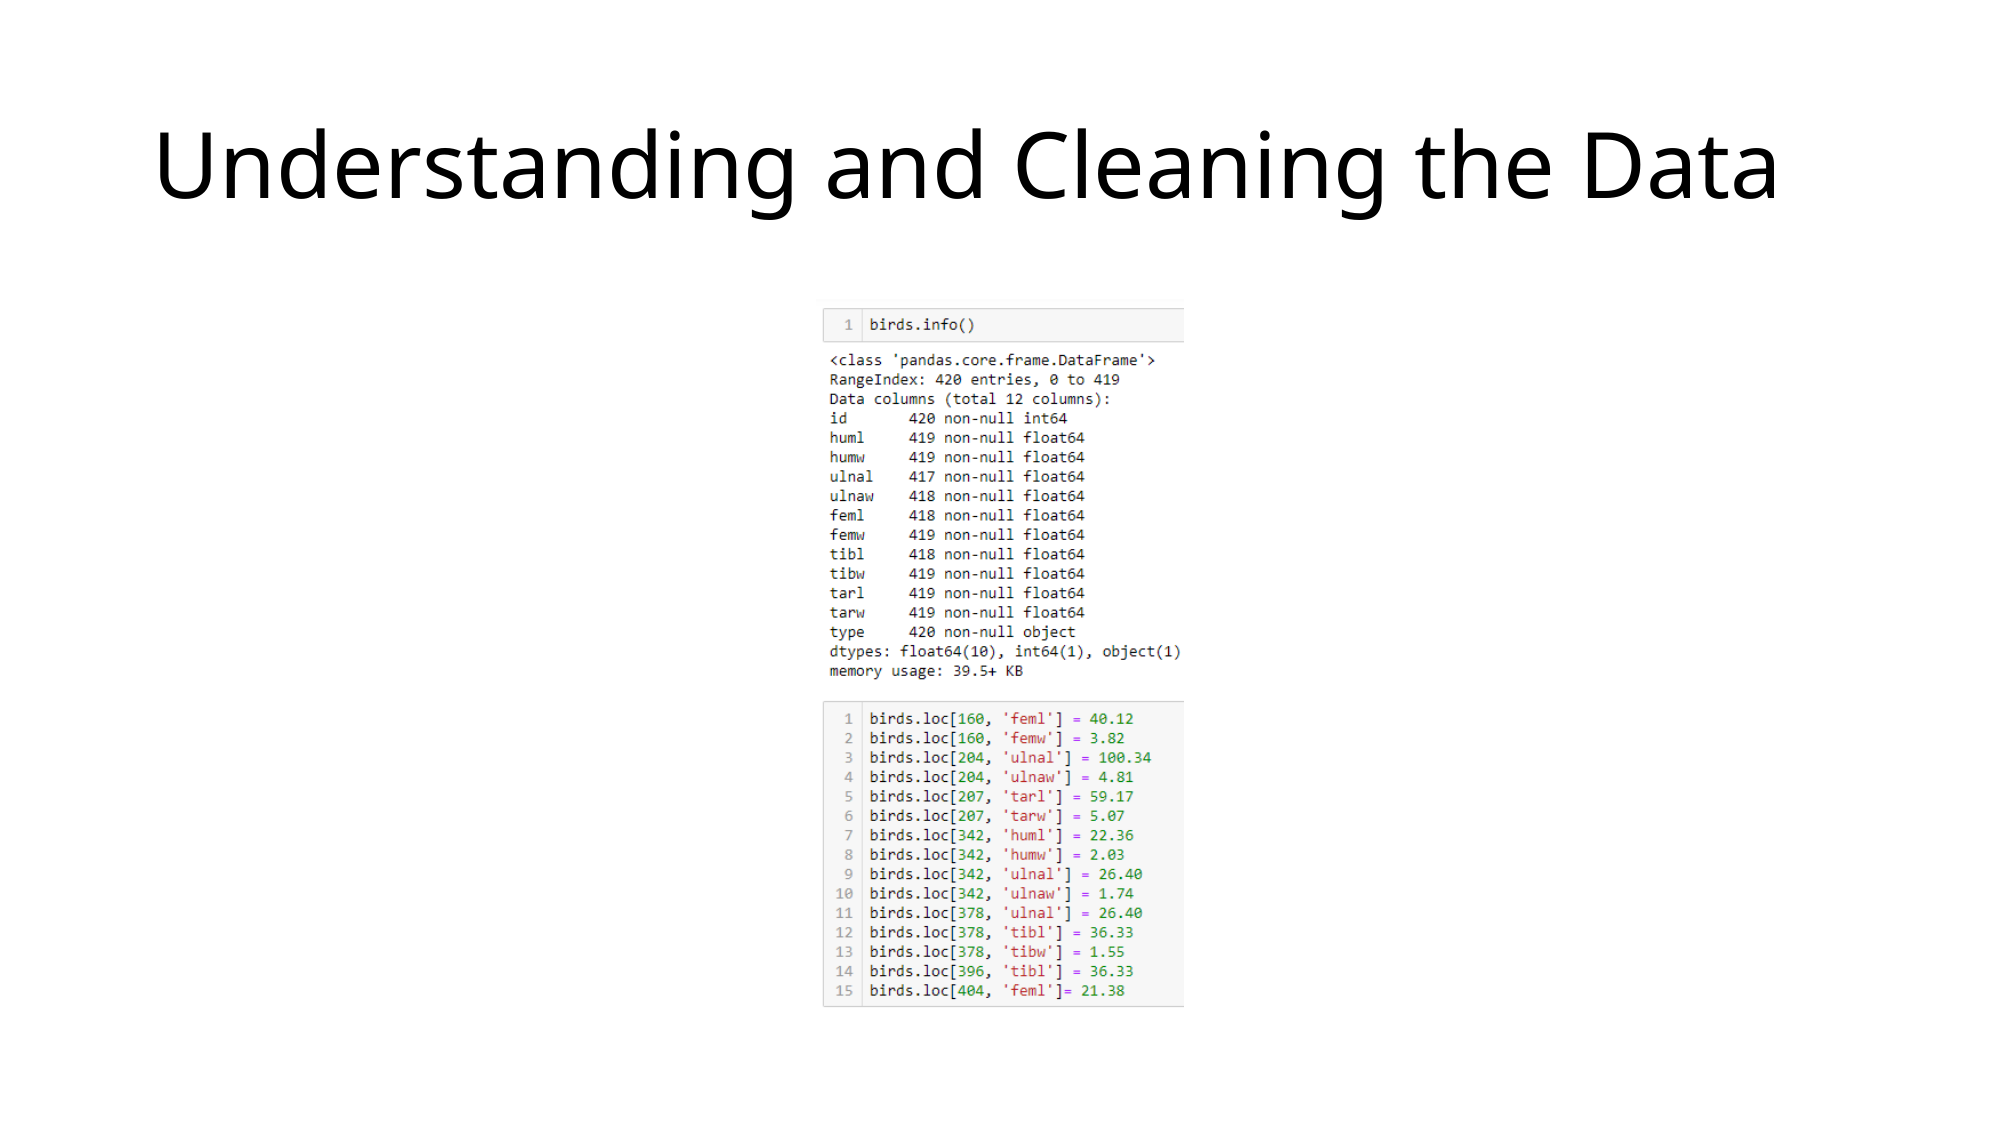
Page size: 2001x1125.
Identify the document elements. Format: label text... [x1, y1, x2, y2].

title Understanding and Cleaning the Data [137, 59, 1863, 278]
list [816, 299, 1184, 1014]
